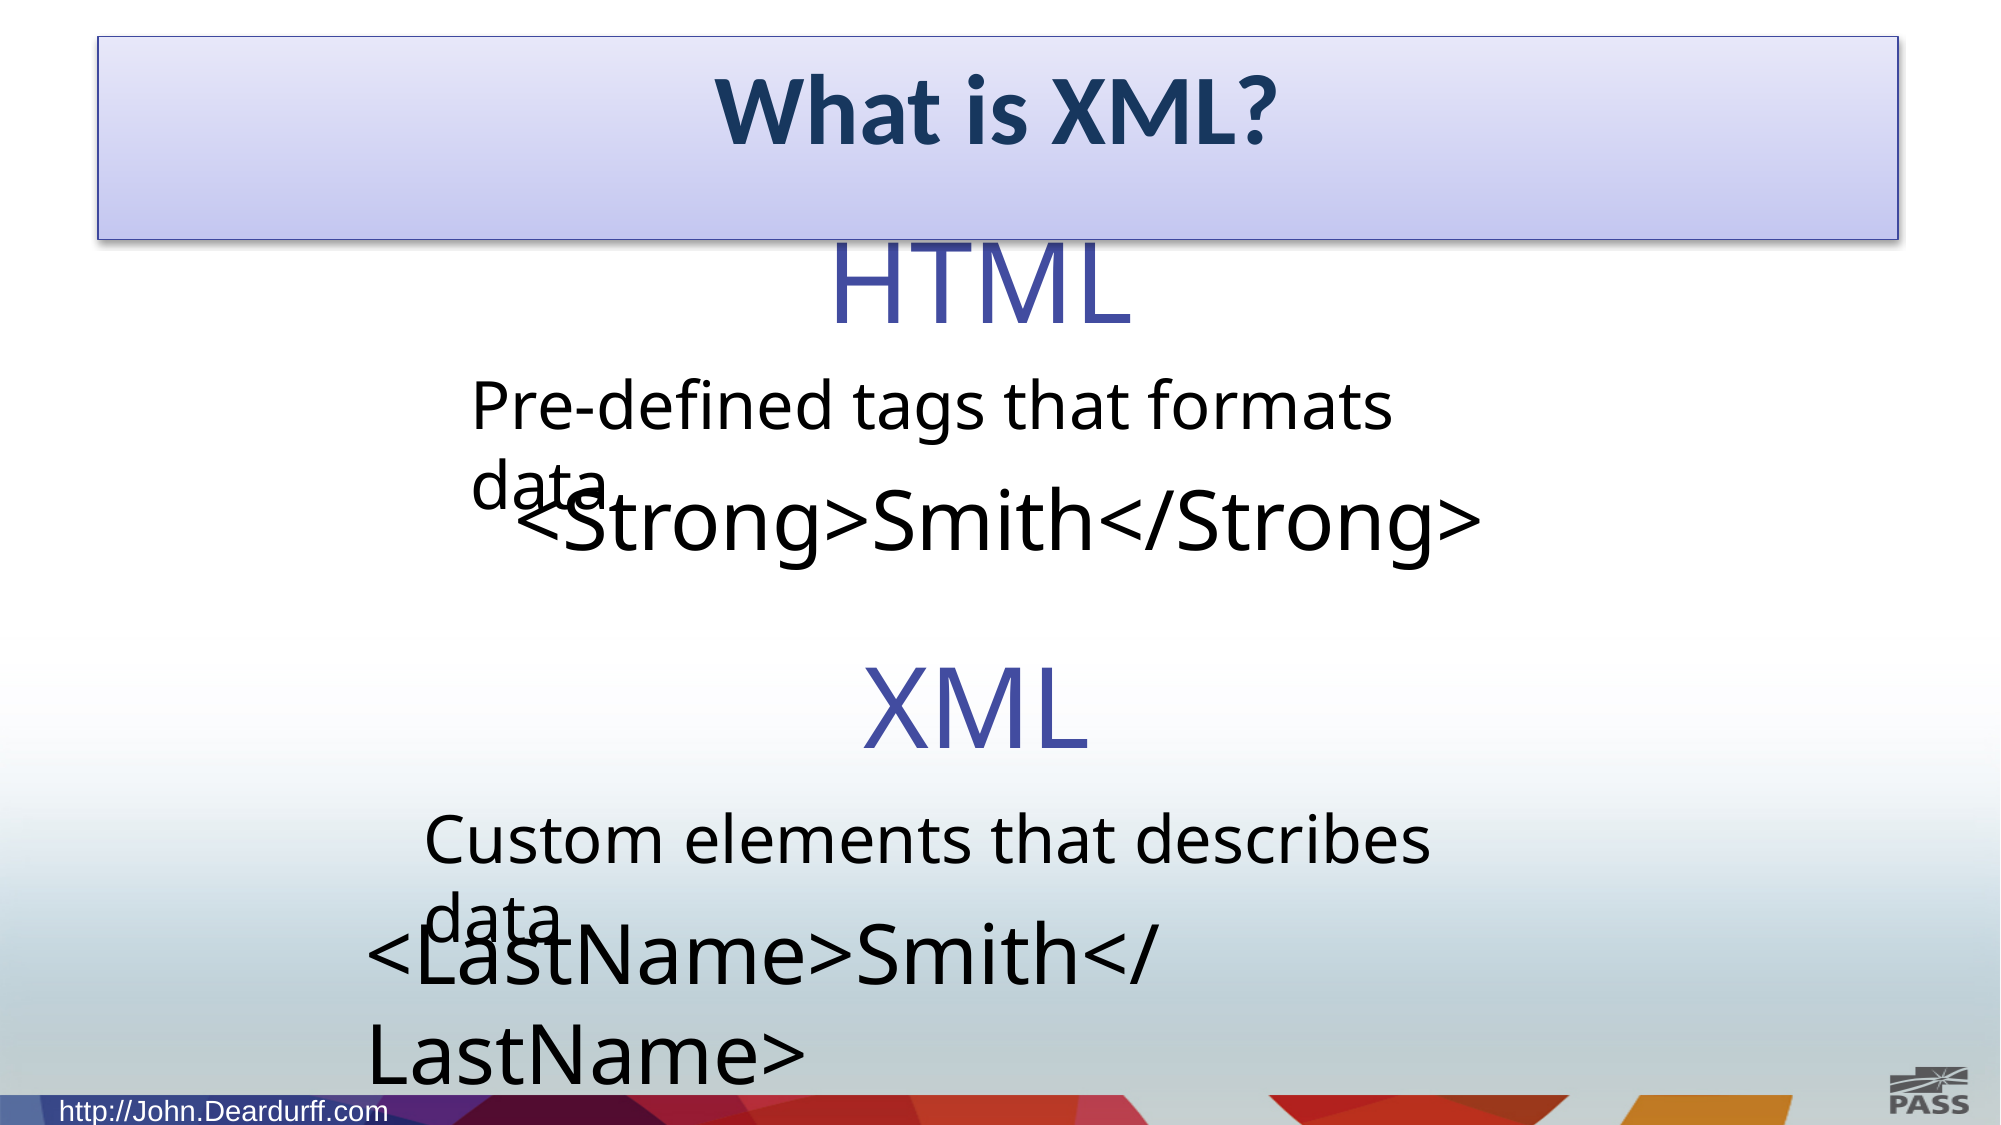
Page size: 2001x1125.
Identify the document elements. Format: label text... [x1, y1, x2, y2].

text_box <Strong>Smith</Strong> [499, 460, 1505, 575]
picture [96, 1107, 103, 1119]
text_box HTML [811, 251, 1149, 354]
text_box <LastName>Smith</LastName> [350, 893, 1610, 1109]
text_box XML [848, 628, 1106, 779]
text_box Pre-defined tags that formats data [455, 355, 1505, 531]
picture [0, 0, 2001, 1125]
text_box Custom elements that describes data [409, 788, 1545, 893]
title What is XML? [97, 36, 1899, 240]
